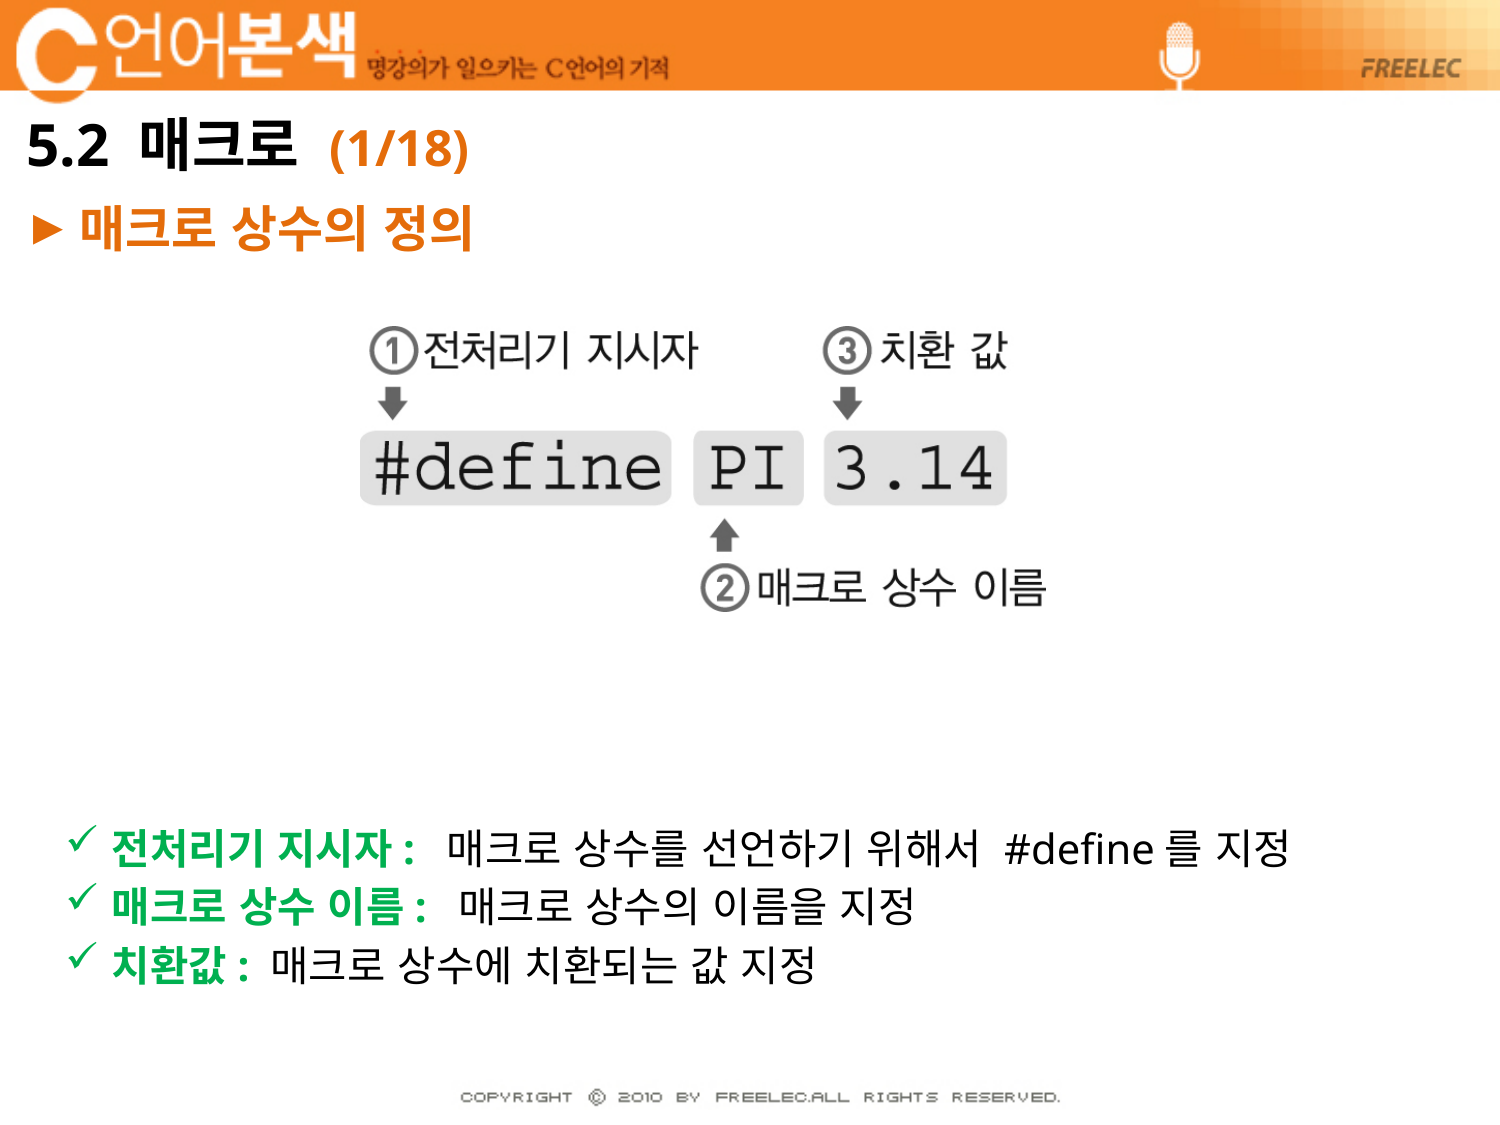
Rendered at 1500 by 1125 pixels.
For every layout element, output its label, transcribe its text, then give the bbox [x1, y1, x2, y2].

list 매크로 상수의 정의 전처리기 지시자: 매크로 상수를 선언하기 위해서 #define를 지정 매크로 상수 이름: 매크로 상수의 이름을 지정 치환값: 매크로 상수에 치환되는 값 지정 [8, 189, 1500, 1043]
picture [0, 0, 1500, 1125]
picture [359, 325, 1046, 612]
title 5.2 매크로 (1/18) [11, 107, 1500, 178]
